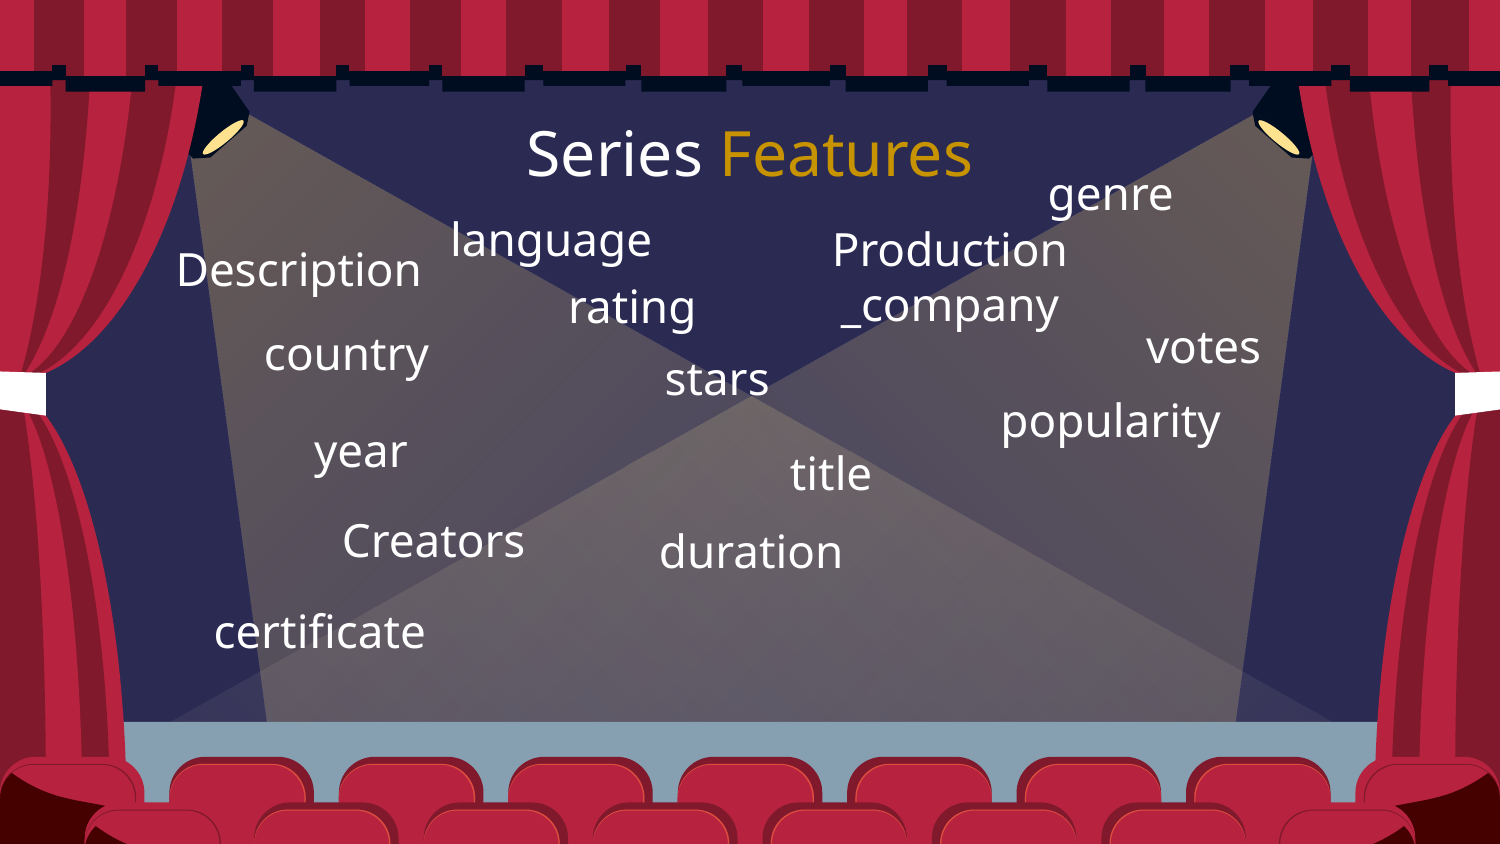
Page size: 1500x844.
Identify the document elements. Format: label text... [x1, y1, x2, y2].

text_box stars [518, 341, 916, 412]
text_box popularity [911, 384, 1310, 455]
text_box Production _company [722, 240, 1178, 311]
title title [632, 437, 1030, 508]
title duration [552, 514, 950, 585]
title year [162, 414, 560, 485]
text_box certificate [120, 594, 519, 665]
title Description [100, 233, 433, 304]
text_box language [352, 203, 750, 274]
title votes [1004, 310, 1403, 381]
text_box genre [911, 156, 1310, 227]
text_box country [147, 317, 546, 388]
title rating [433, 274, 832, 340]
title Series Features [118, 99, 1382, 194]
text_box Creators [234, 503, 633, 574]
